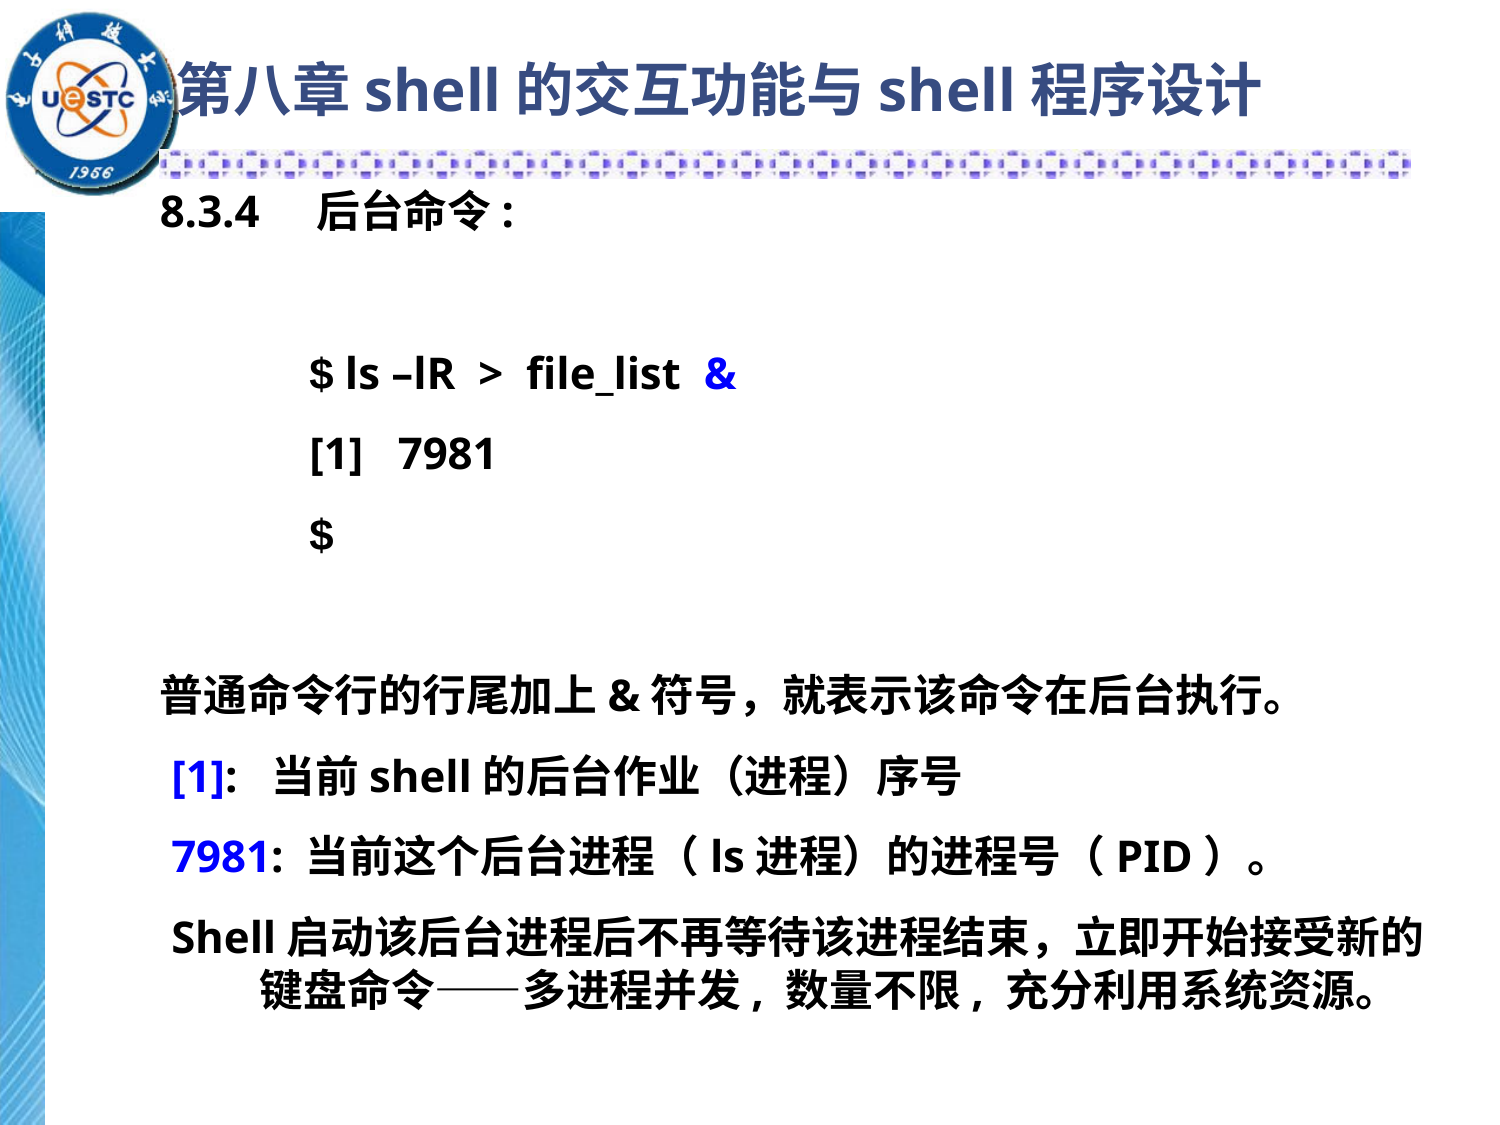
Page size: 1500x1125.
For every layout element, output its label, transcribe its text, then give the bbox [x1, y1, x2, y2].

title 第八章shell的交互功能与shell程序设计 [160, 53, 1307, 126]
picture [0, 212, 45, 1125]
list 8.3.4 后台命令: $ ls –lR > file_list & [1] 7981 $ 普通命令行的行尾加上&符号，就表示该命令在后台执行。 [1]: 当前shell的后台作业（进程）序号 7981: 当前这个后台进程（ls进程）的进程号（PID）。 Shell启动该后台进程后不再等待该进程结束，立即开始接受新的键盘命令——多进程并发, 数量不限, 充分利用系统资源。 [144, 176, 1479, 1064]
picture [5, 0, 1411, 197]
